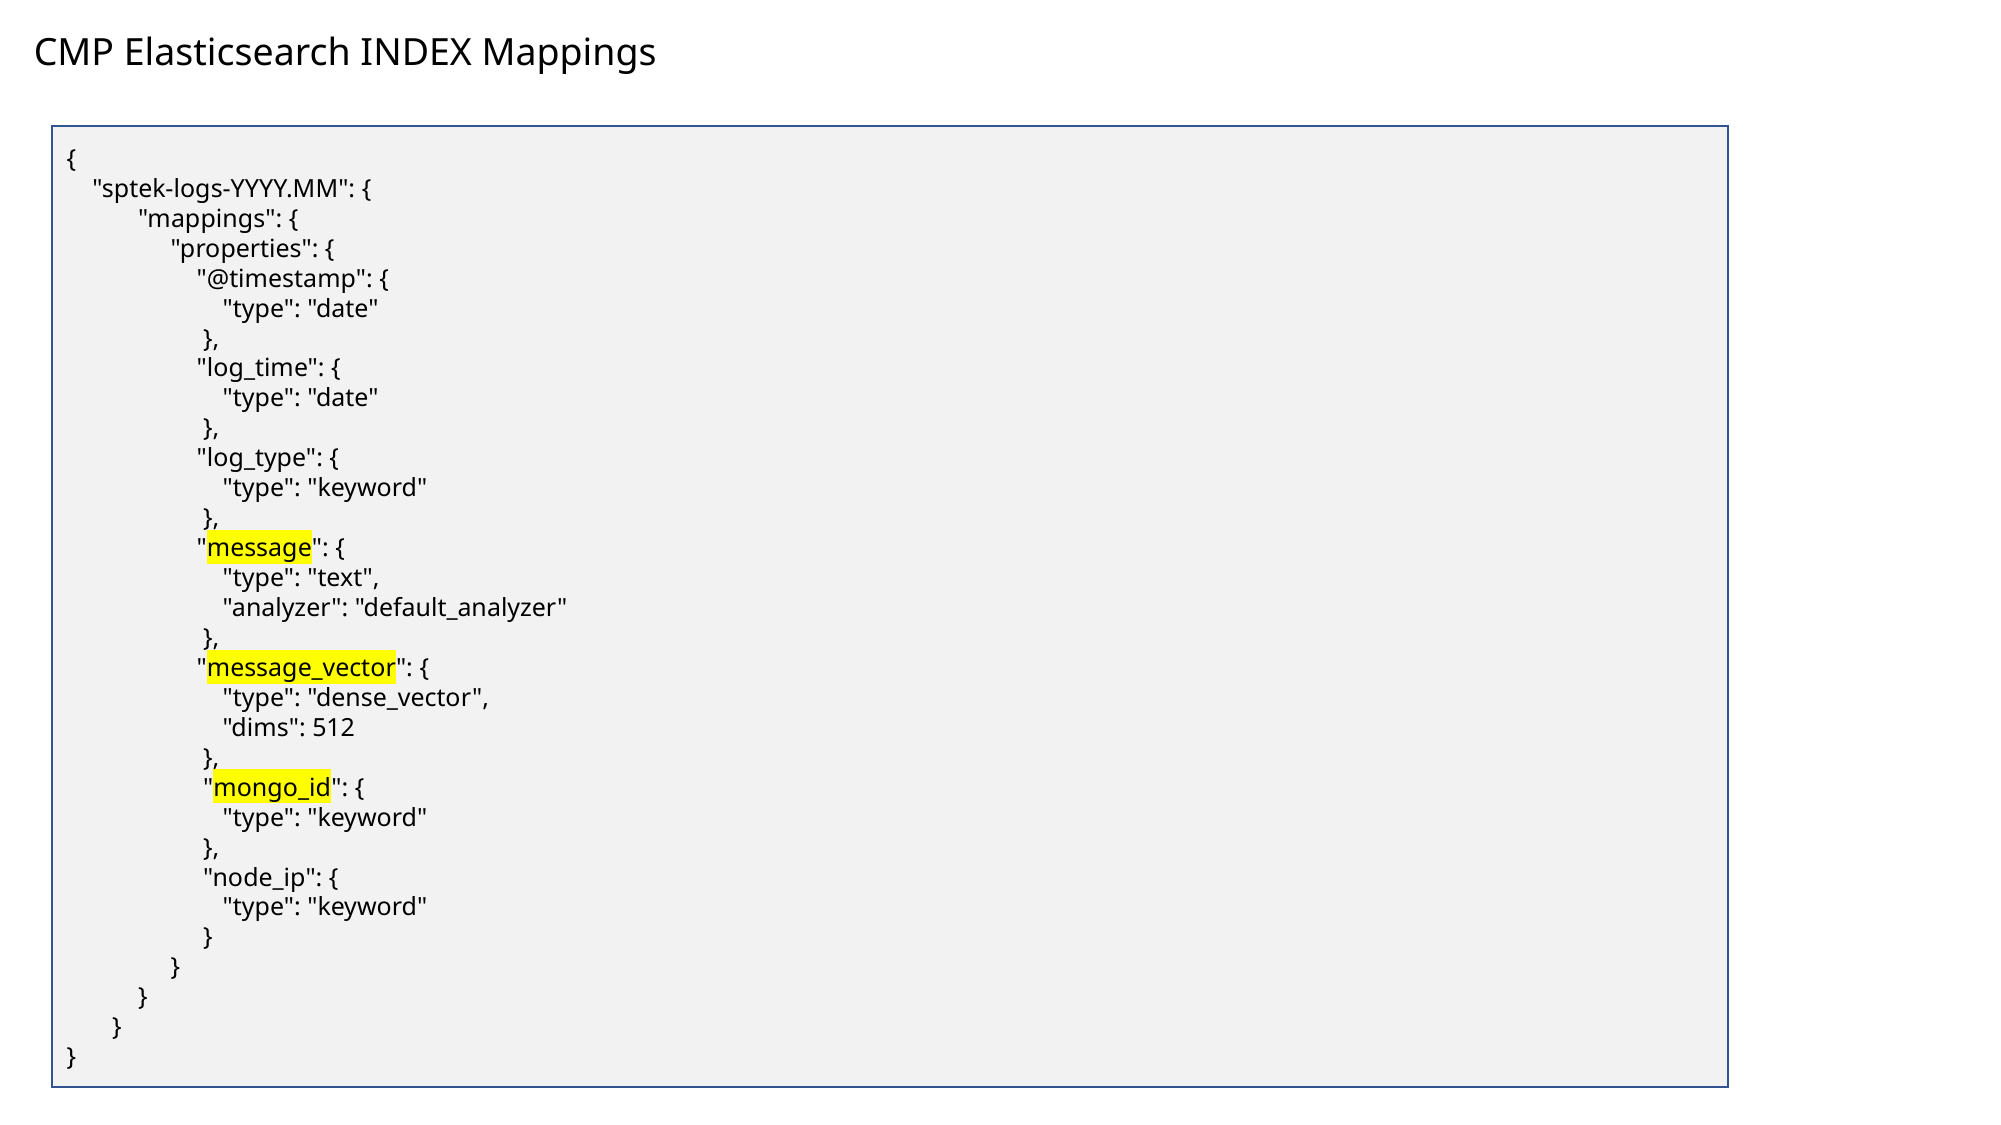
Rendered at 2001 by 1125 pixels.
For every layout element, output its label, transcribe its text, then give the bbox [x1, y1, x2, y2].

text_box CMP Elasticsearch INDEX Mappings [18, 20, 672, 81]
text_box { "sptek-logs-YYYY.MM": { "mappings": { "properties": { "@timestamp": { "type": "date" }, "log_time": { "type": "date" }, "log_type": { "type": "keyword" }, "message": { "type": "text", "analyzer": "default_analyzer" }, "message_vector": { "type": "dense_vector", "dims": 512 }, "mongo_id": { "type": "keyword" }, "node_ip": { "type": "keyword" } } } } } [51, 125, 1729, 1088]
